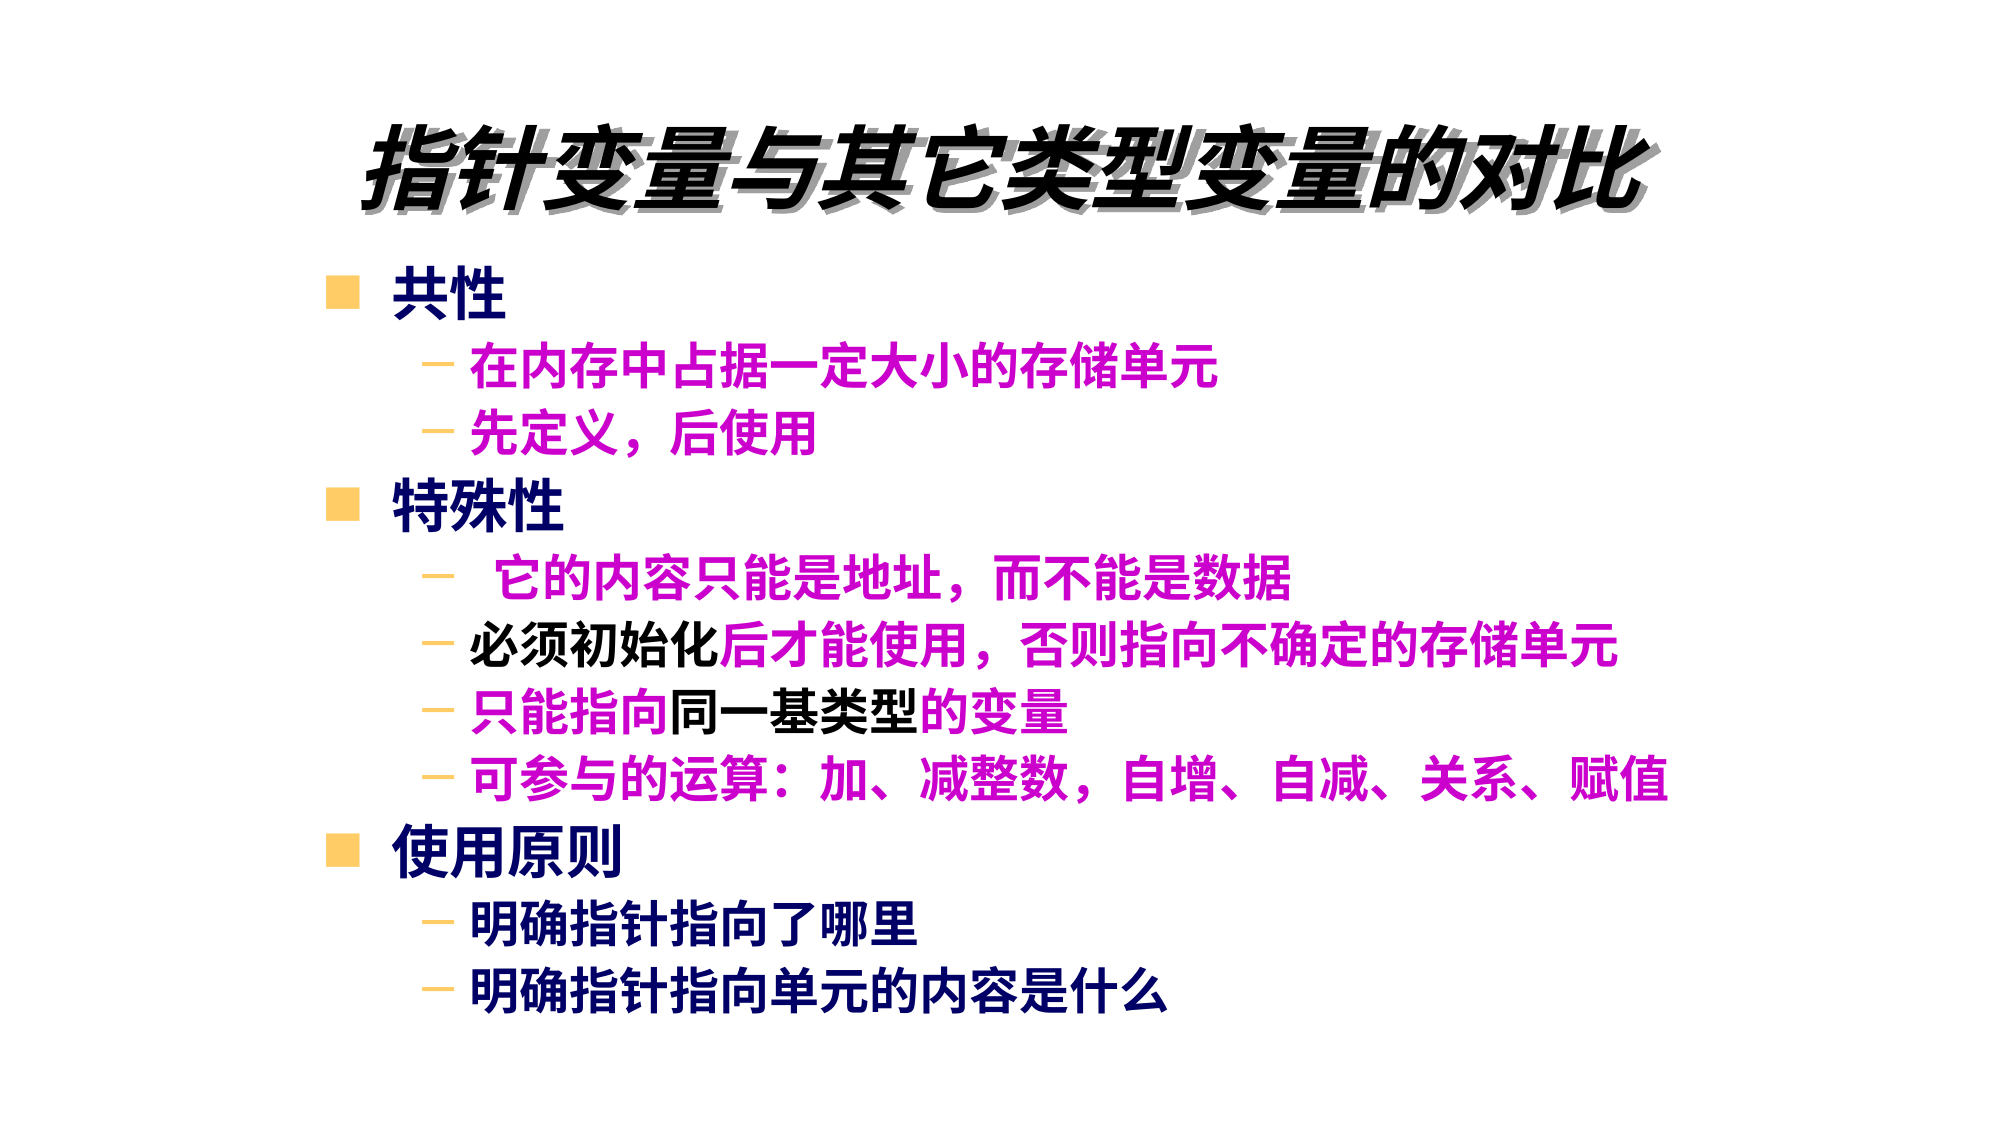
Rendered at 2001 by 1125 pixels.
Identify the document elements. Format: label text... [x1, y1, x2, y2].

title 指针变量与其它类型变量的对比 [335, 105, 1662, 244]
text_box 共性 在内存中占据一定大小的存储单元 先定义，后使用 特殊性 它的内容只能是地址，而不能是数据 必须初始化后才能使用，否则指向不确定的存储单元 只能指向同一基类型的变量 可参与的运算：加、减整数，自增、自减、关系、赋值 使用原则 明确指针指向了哪里 明确指针指向单元的内容是什么 [314, 254, 1733, 1094]
